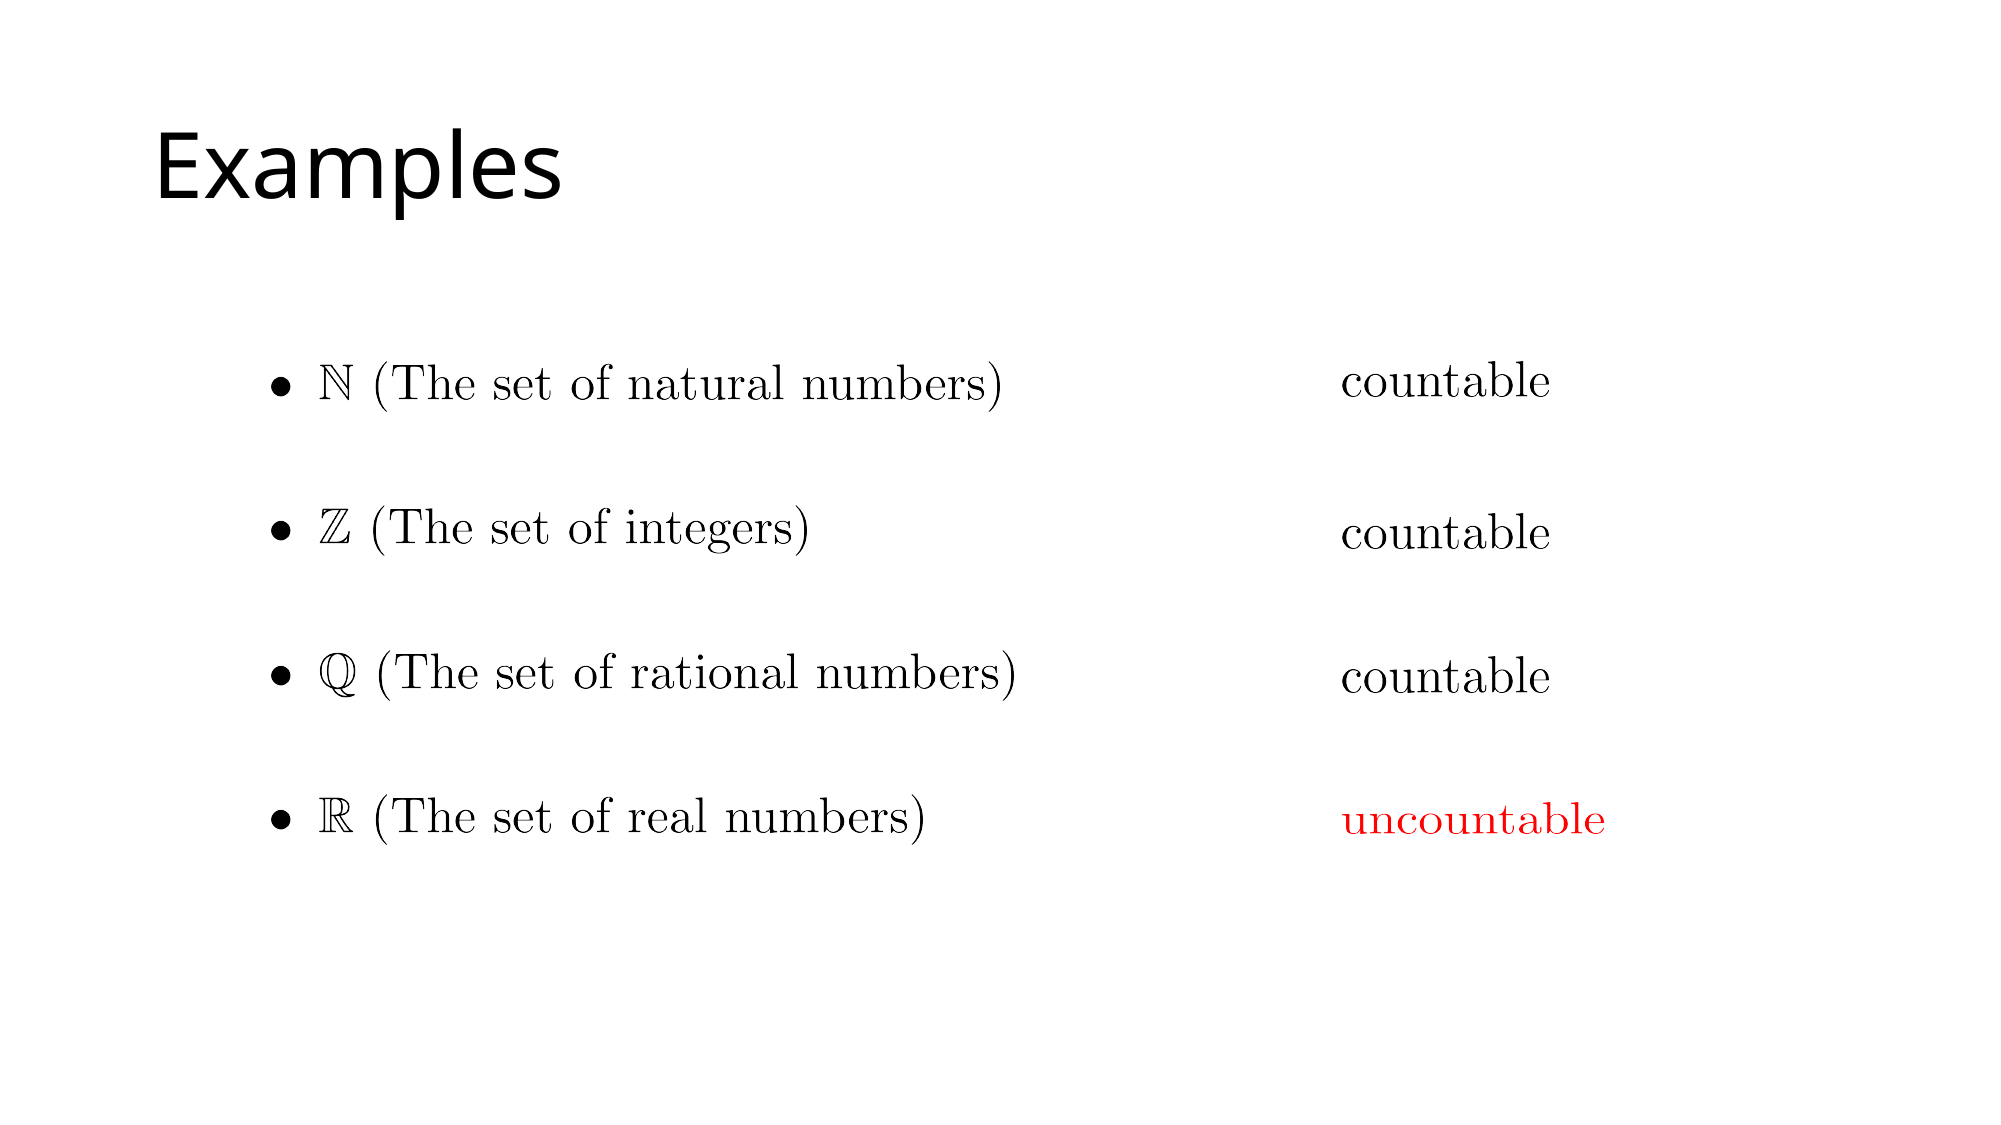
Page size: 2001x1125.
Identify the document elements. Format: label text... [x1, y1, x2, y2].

title Examples [137, 59, 1863, 278]
picture [1342, 802, 1604, 834]
picture [271, 361, 1000, 412]
picture [1342, 361, 1549, 397]
picture [1342, 656, 1549, 693]
picture [271, 650, 1014, 701]
picture [271, 505, 807, 556]
picture [1342, 513, 1549, 549]
picture [270, 794, 923, 845]
